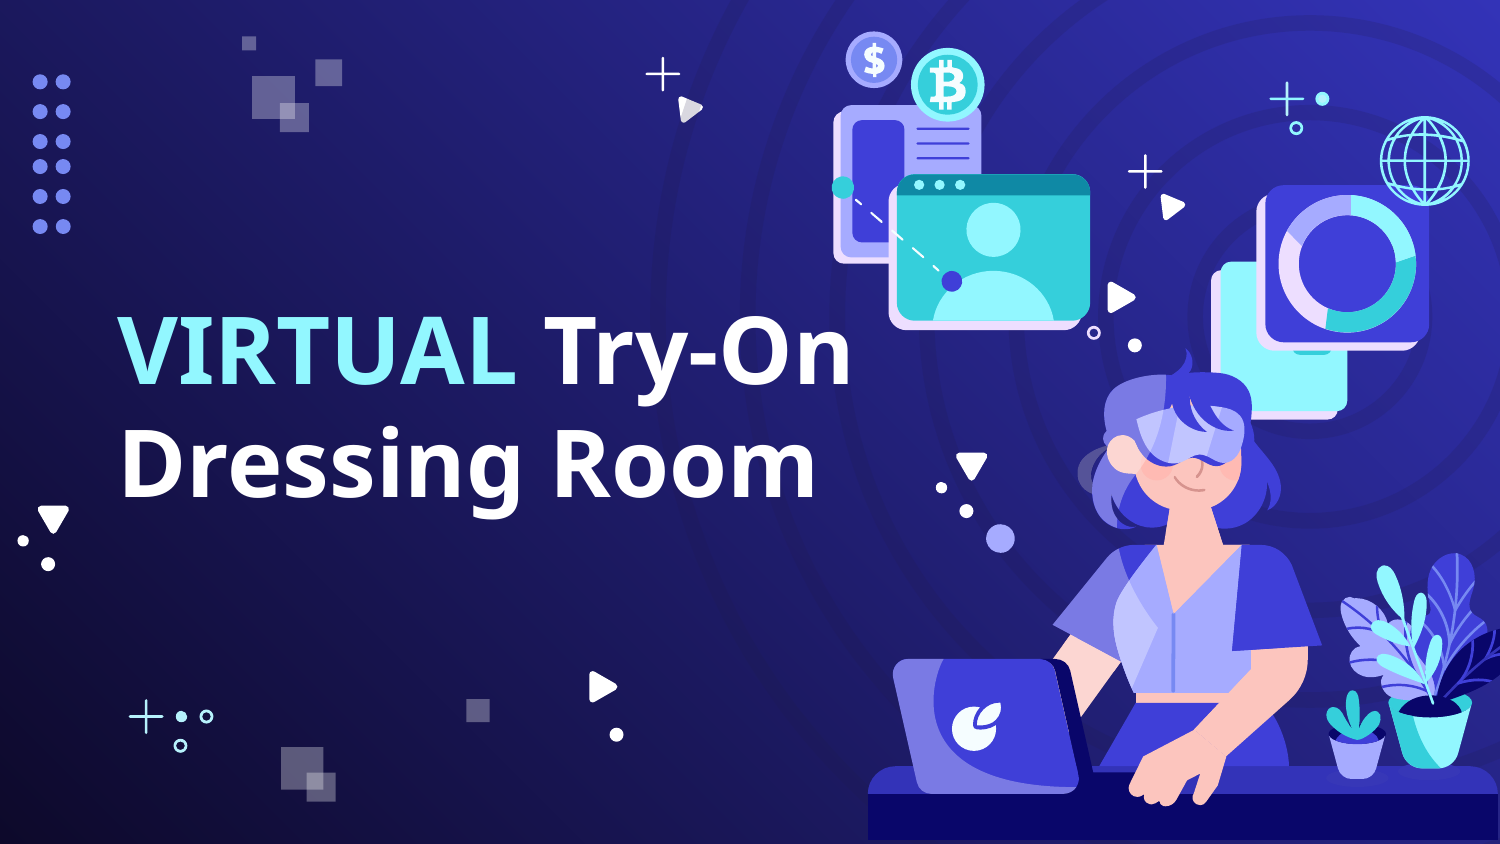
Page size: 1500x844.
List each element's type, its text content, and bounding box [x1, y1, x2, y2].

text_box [830, 31, 1500, 841]
title VIRTUAL Try-On Dressing Room [102, 220, 825, 587]
